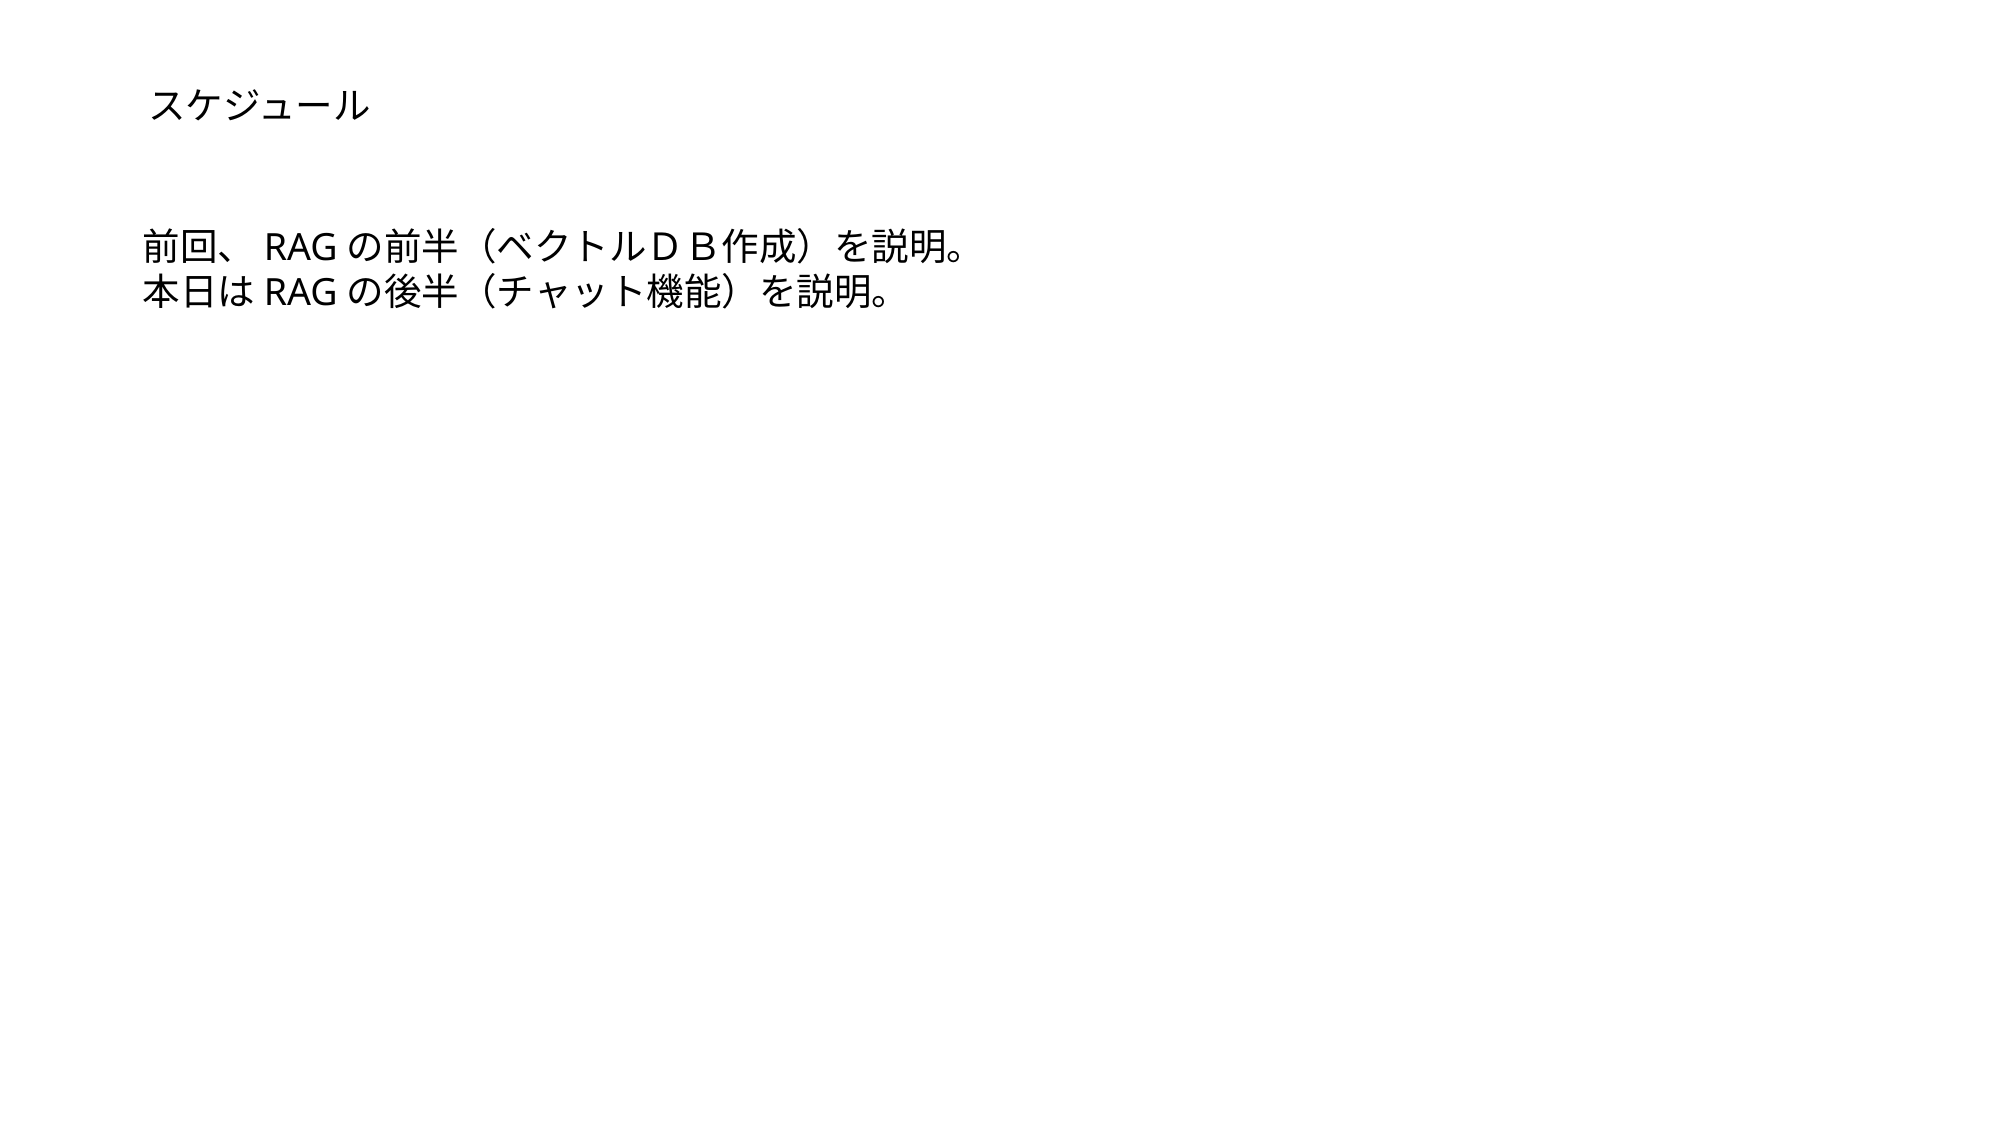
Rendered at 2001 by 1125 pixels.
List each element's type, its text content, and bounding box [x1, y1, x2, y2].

text_box スケジュール [133, 74, 386, 135]
text_box 前回、RAGの前半（ベクトルＤＢ作成）を説明。 本日はRAGの後半（チャット機能）を説明。 [127, 215, 999, 366]
